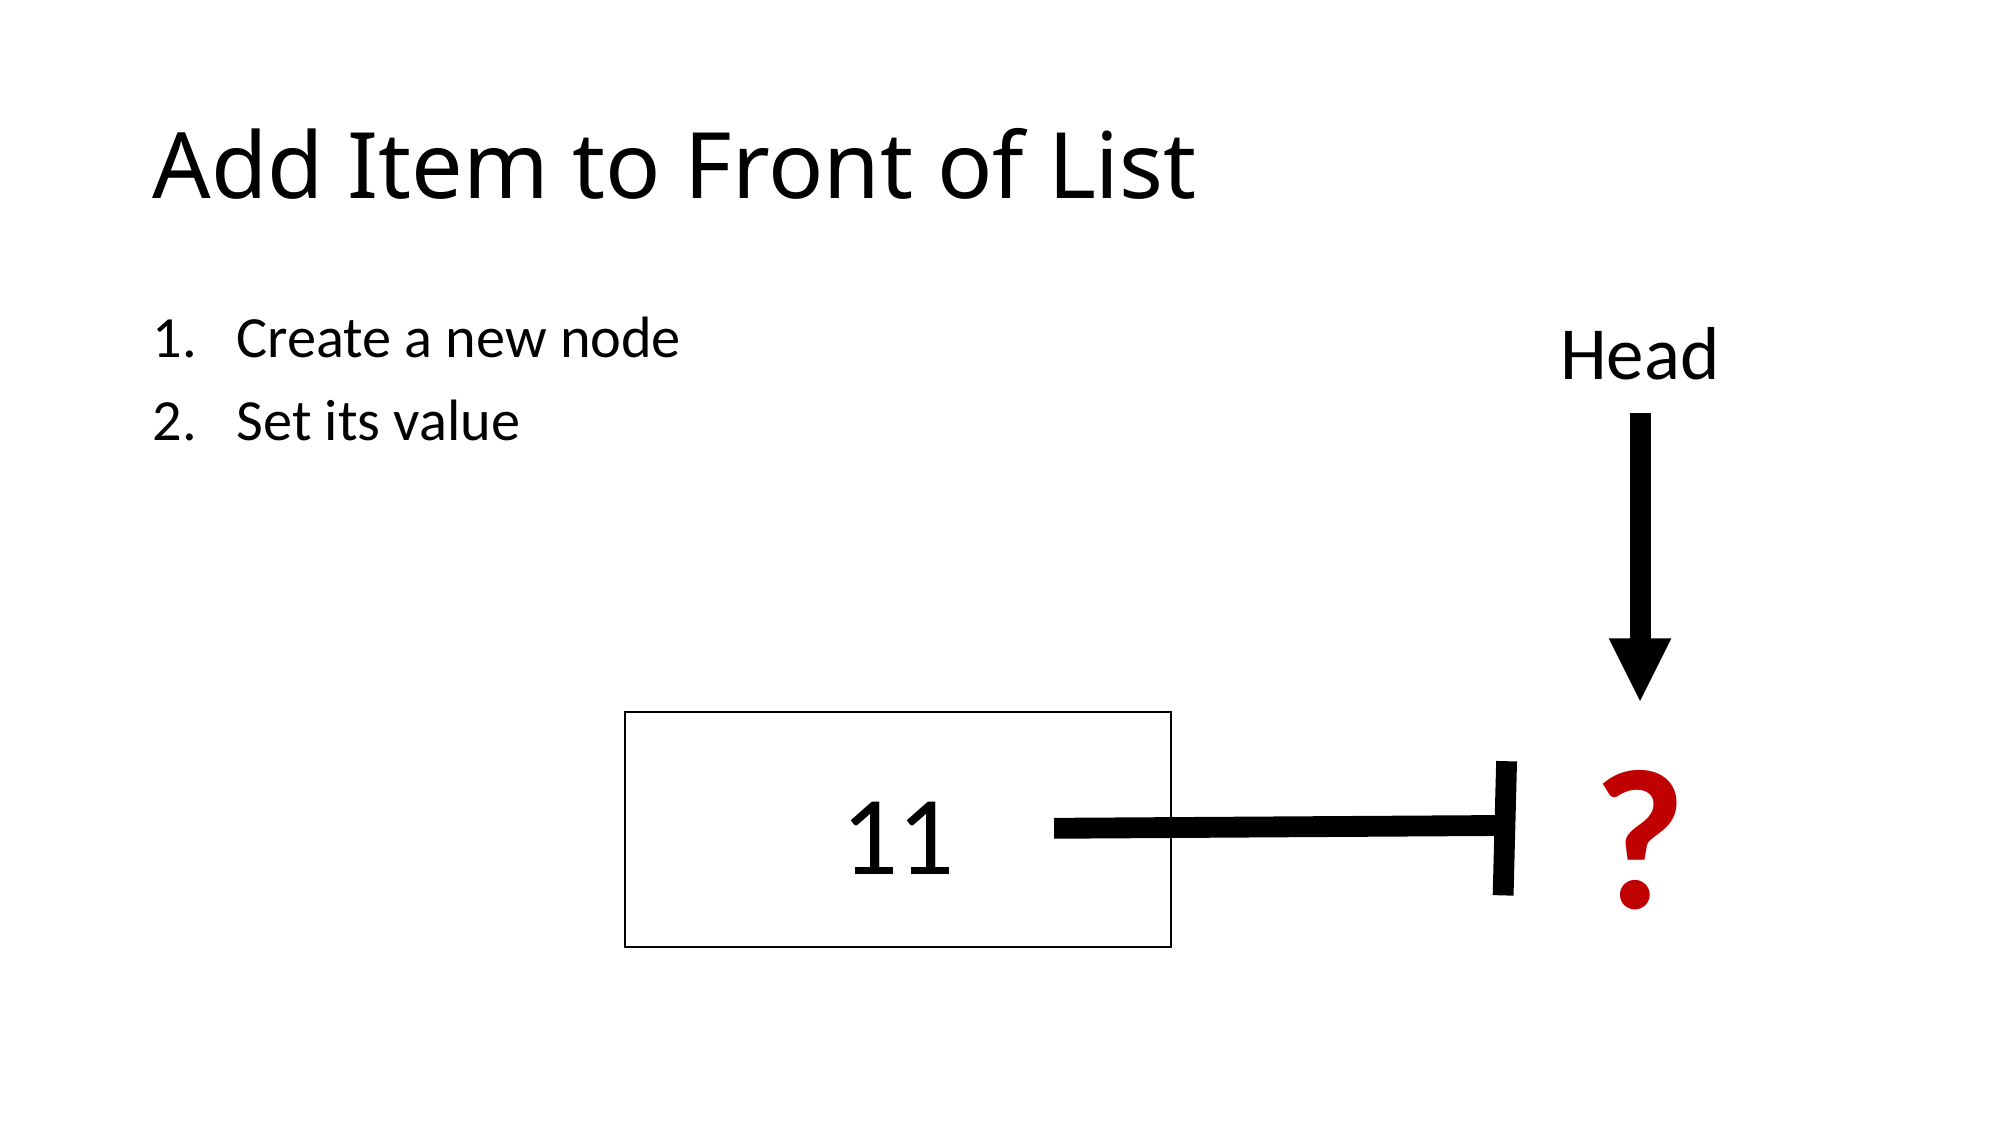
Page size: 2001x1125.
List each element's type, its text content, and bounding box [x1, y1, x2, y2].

text_box ? [1578, 700, 1702, 956]
list Create a new node Set its value [137, 299, 1863, 1014]
title Add Item to Front of List [137, 59, 1863, 278]
text_box Head [1545, 297, 1735, 402]
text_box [1054, 761, 1507, 896]
text_box 11 [624, 711, 1172, 948]
